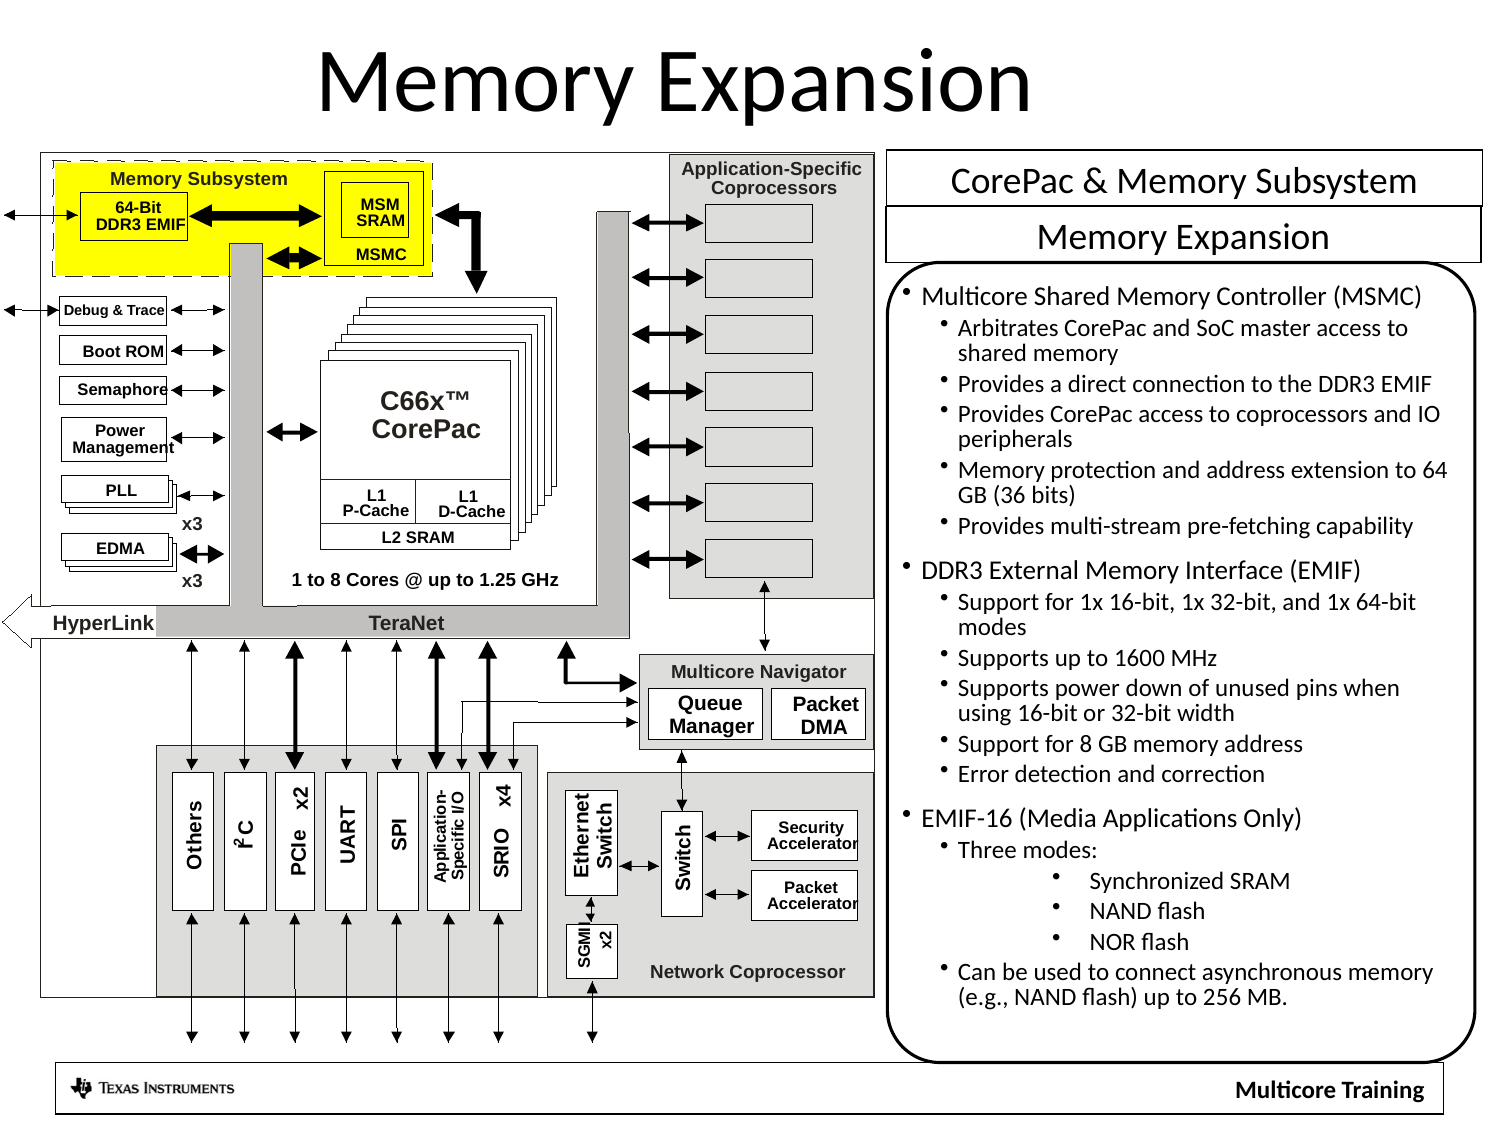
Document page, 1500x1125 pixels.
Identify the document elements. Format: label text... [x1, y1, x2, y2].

text_box [888, 1019, 1475, 1063]
title Memory Expansion [0, 12, 1351, 138]
text_box Memory Expansion [885, 206, 1482, 263]
text_box CorePac & Memory Subsystem [886, 149, 1483, 207]
text_box [905, 262, 1457, 275]
picture [59, 1066, 245, 1110]
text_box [0, 149, 878, 1043]
text_box Multicore Shared Memory Controller (MSMC) Arbitrates CorePac and SoC master access to shared memory Provides a direct connection to the DDR3 EMIF Provides CorePac access to coprocessors and IO peripherals Memory protection and address extension to 64 GB (36 bits) Provides multi-stream pre-fetching capability DDR3 External Memory Interface (EMIF) Support for 1x 16-bit, 1x 32-bit, and 1x 64-bit modes Supports up to 1600 MHz Supports power down of unused pins when using 16-bit or 32-bit width Support for 8 GB memory address Error detection and correction EMIF-16 (Media Applications Only) Three modes: Synchronized SRAM NAND flash NOR flash Can be used to connect asynchronous memory (e.g., NAND flash) up to 256 MB. [887, 275, 1475, 1019]
